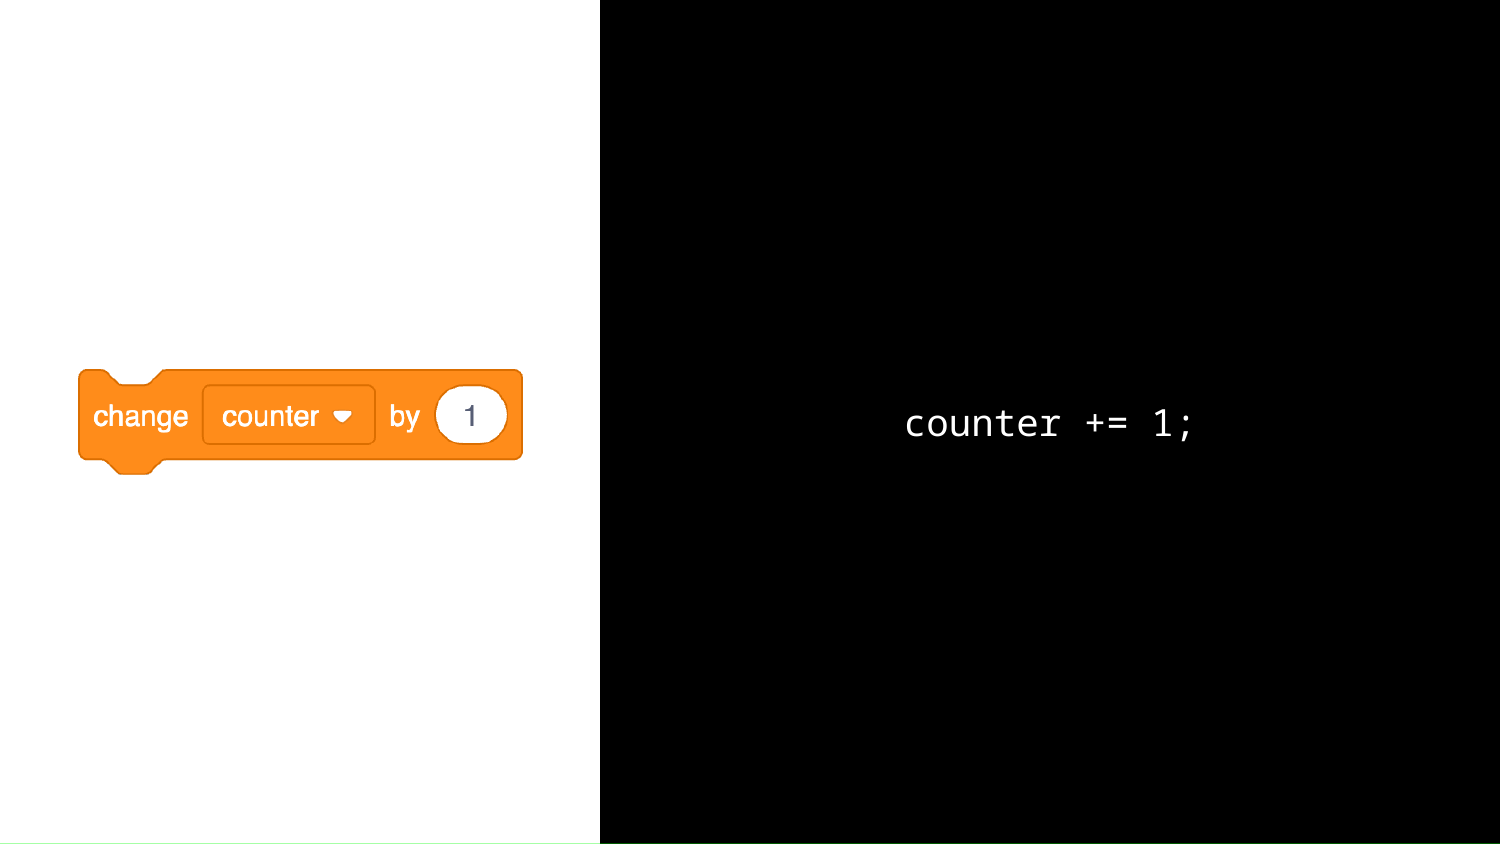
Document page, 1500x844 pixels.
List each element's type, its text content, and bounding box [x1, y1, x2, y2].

text_box [600, 0, 1500, 844]
picture [74, 368, 526, 476]
text_box [0, 0, 600, 844]
text_box counter += 1; [778, 321, 1322, 523]
